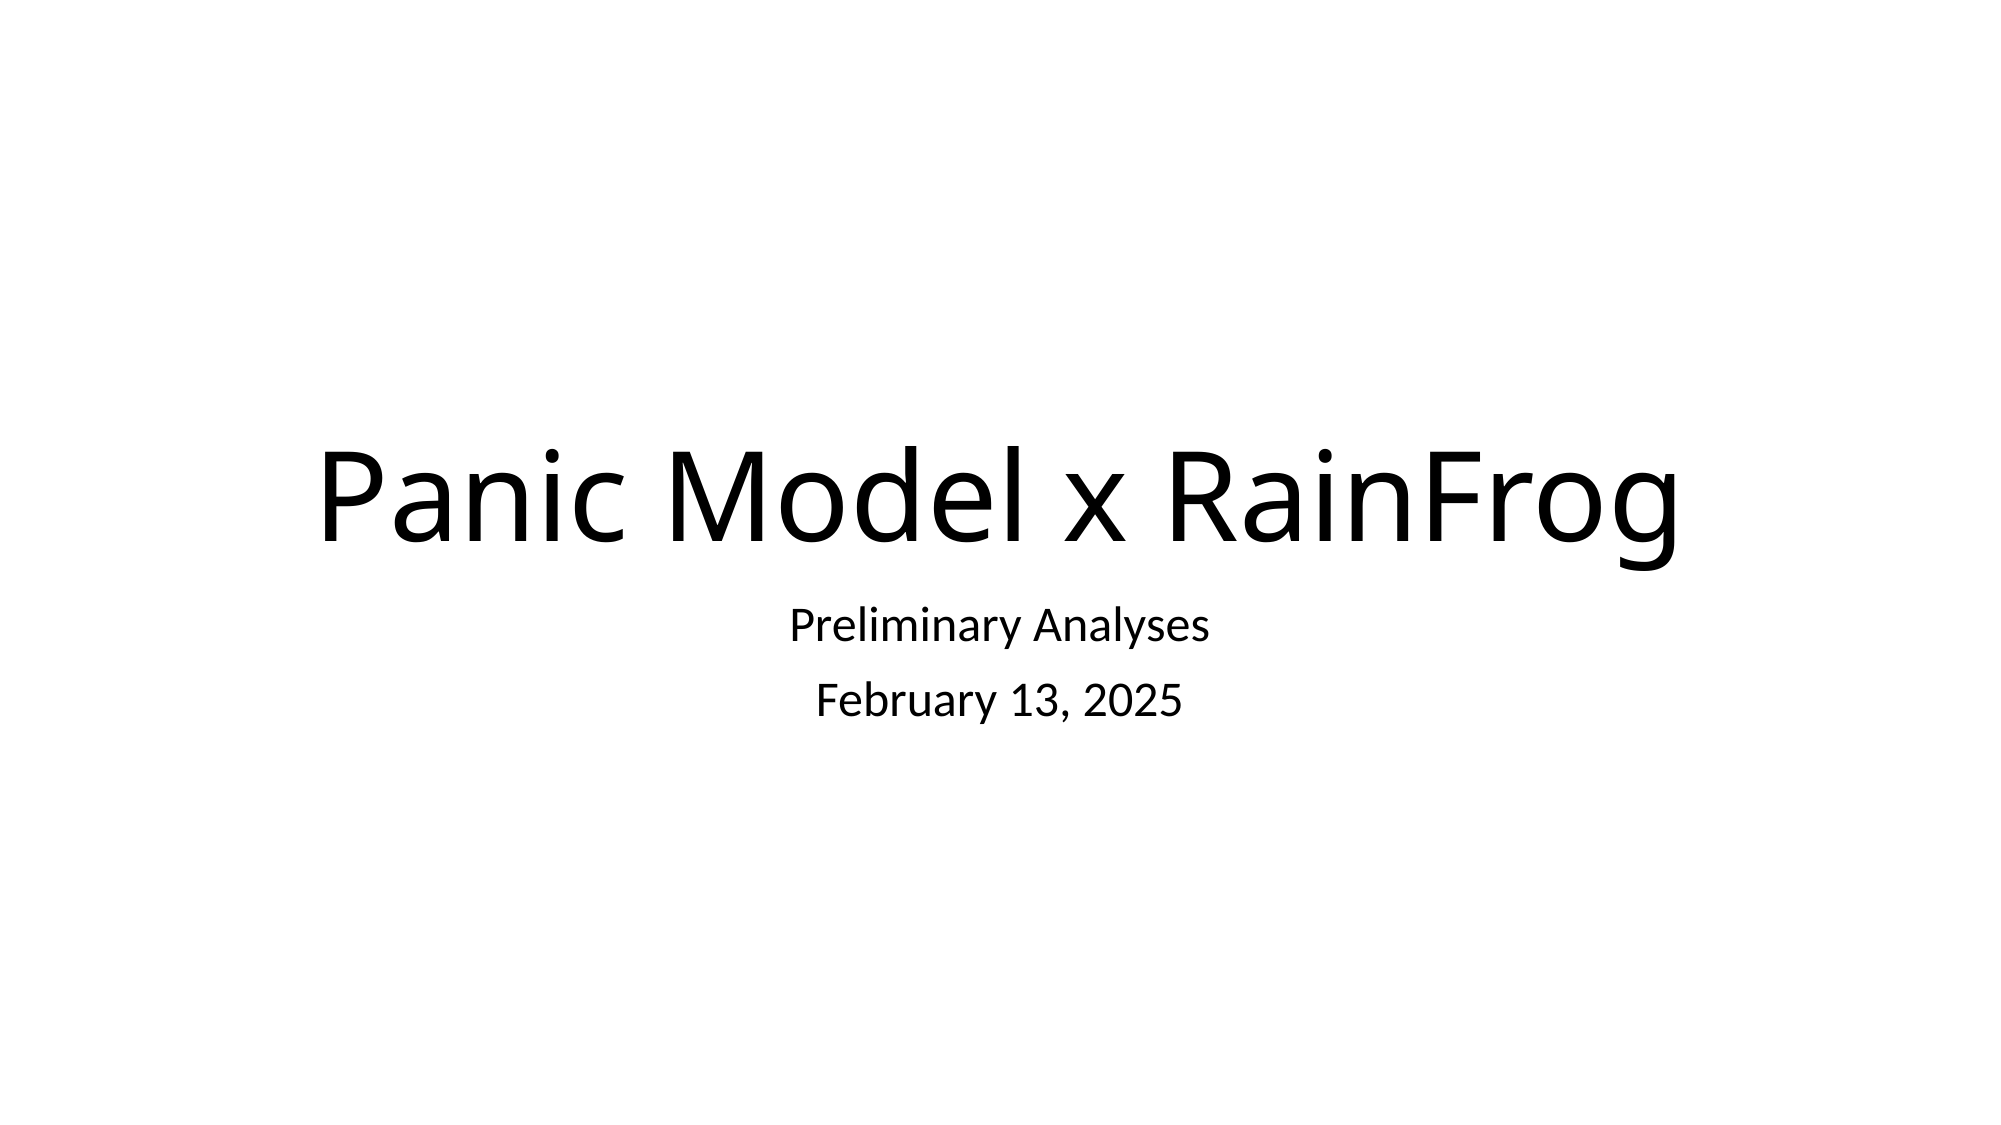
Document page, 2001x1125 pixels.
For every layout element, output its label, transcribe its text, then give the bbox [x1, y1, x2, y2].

title Panic Model x RainFrog [249, 184, 1750, 576]
subtitle Preliminary Analyses February 13, 2025 [249, 590, 1750, 863]
